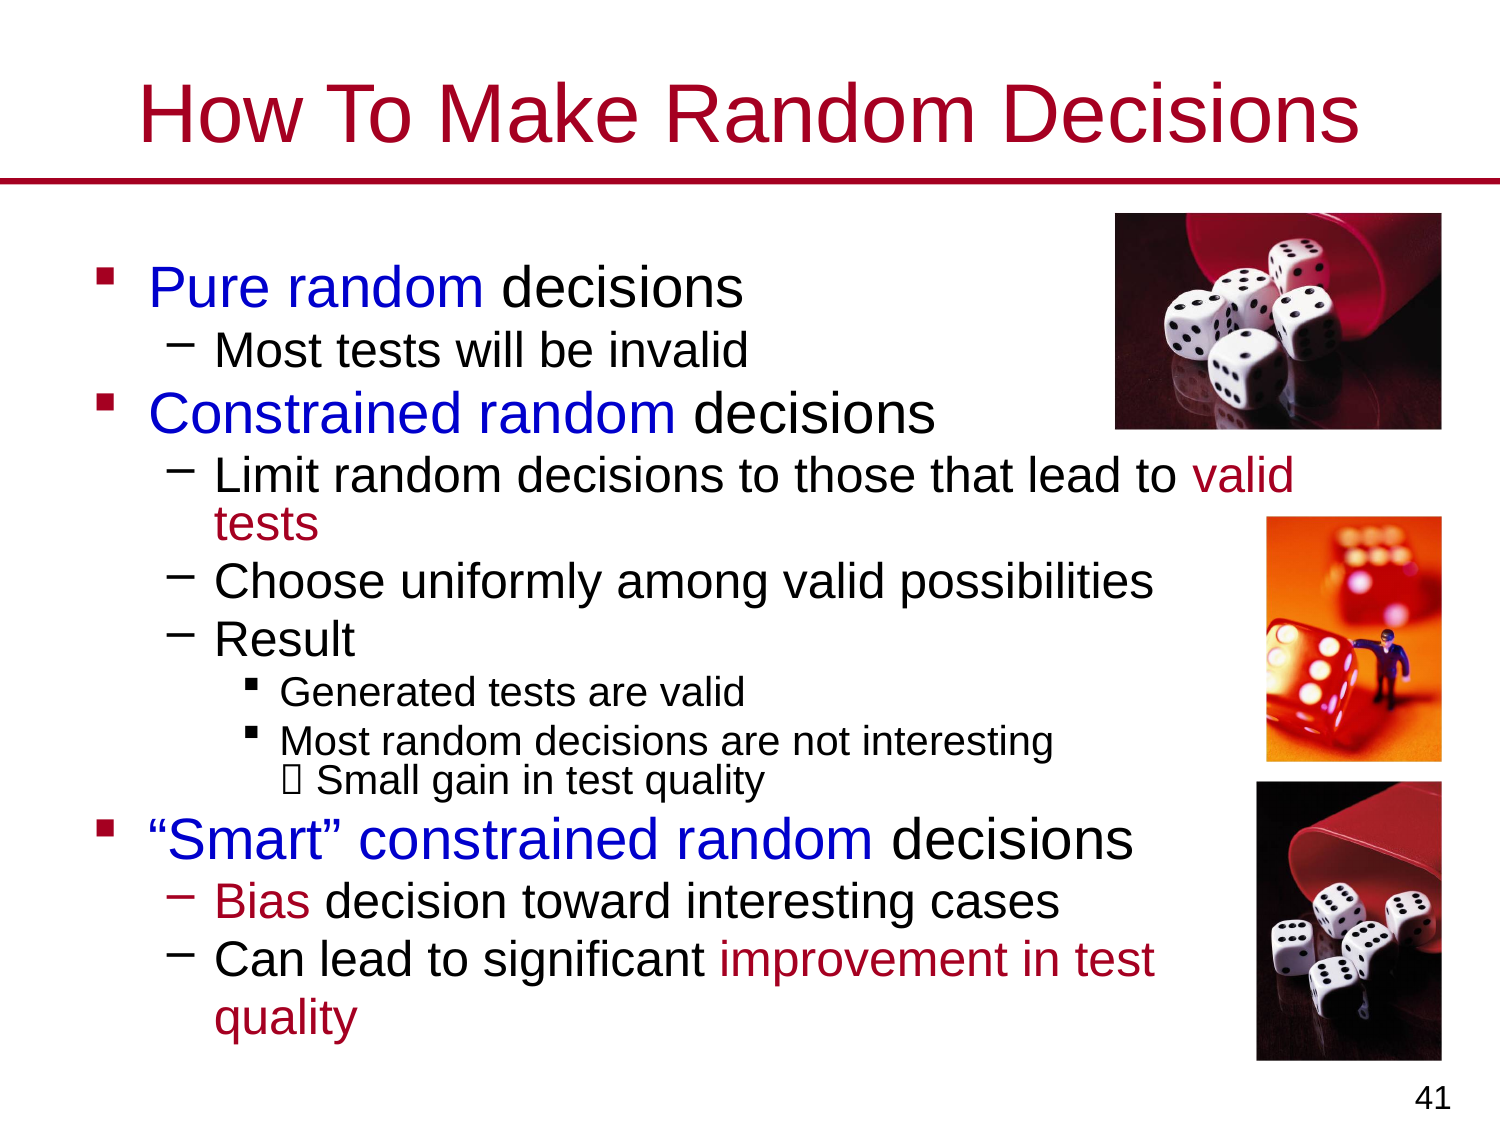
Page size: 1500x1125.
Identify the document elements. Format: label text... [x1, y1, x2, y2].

picture [1114, 212, 1442, 431]
list Pure random decisions Most tests will be invalid Constrained random decisions Limit random decisions to those that lead to valid tests Choose uniformly among valid possibilities Result Generated tests are valid Most random decisions are not interesting  Small gain in test quality “Smart” constrained random decisions Bias decision toward interesting cases Can lead to significant improvement in test quality [76, 255, 1428, 1074]
title How To Make Random Decisions [0, 44, 1500, 175]
picture [1256, 780, 1442, 1061]
picture [1266, 516, 1442, 762]
